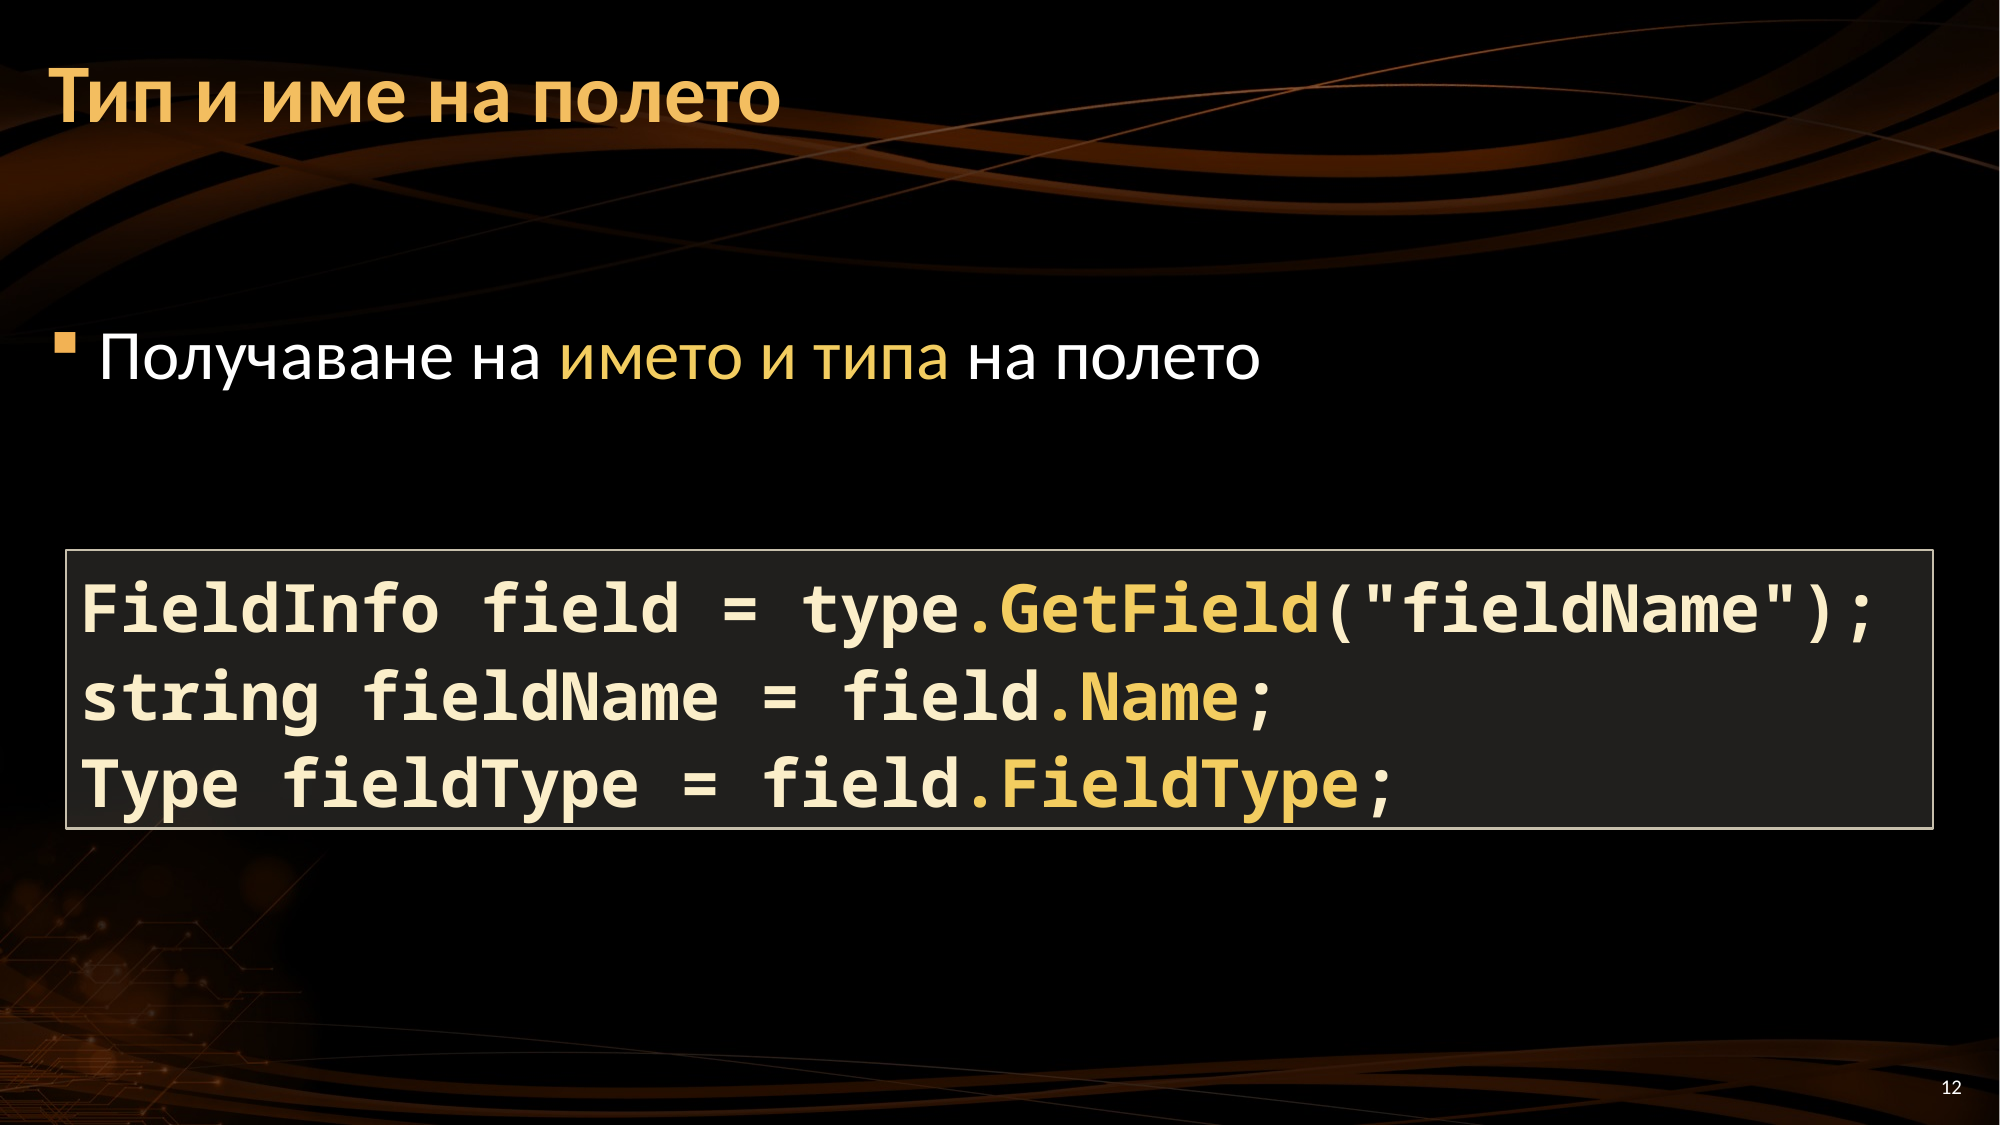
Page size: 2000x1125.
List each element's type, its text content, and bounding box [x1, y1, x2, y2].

text_box FieldInfo field = type.GetField("fieldName"); string fieldName = field.Name; Type fieldType = field.FieldType; [65, 549, 1933, 829]
title Тип и име на полето [30, 6, 1968, 189]
slide_number 12 [1897, 1070, 1968, 1103]
picture [0, 0, 2000, 1125]
list Получаване на името и типа на полето [31, 189, 1968, 1103]
